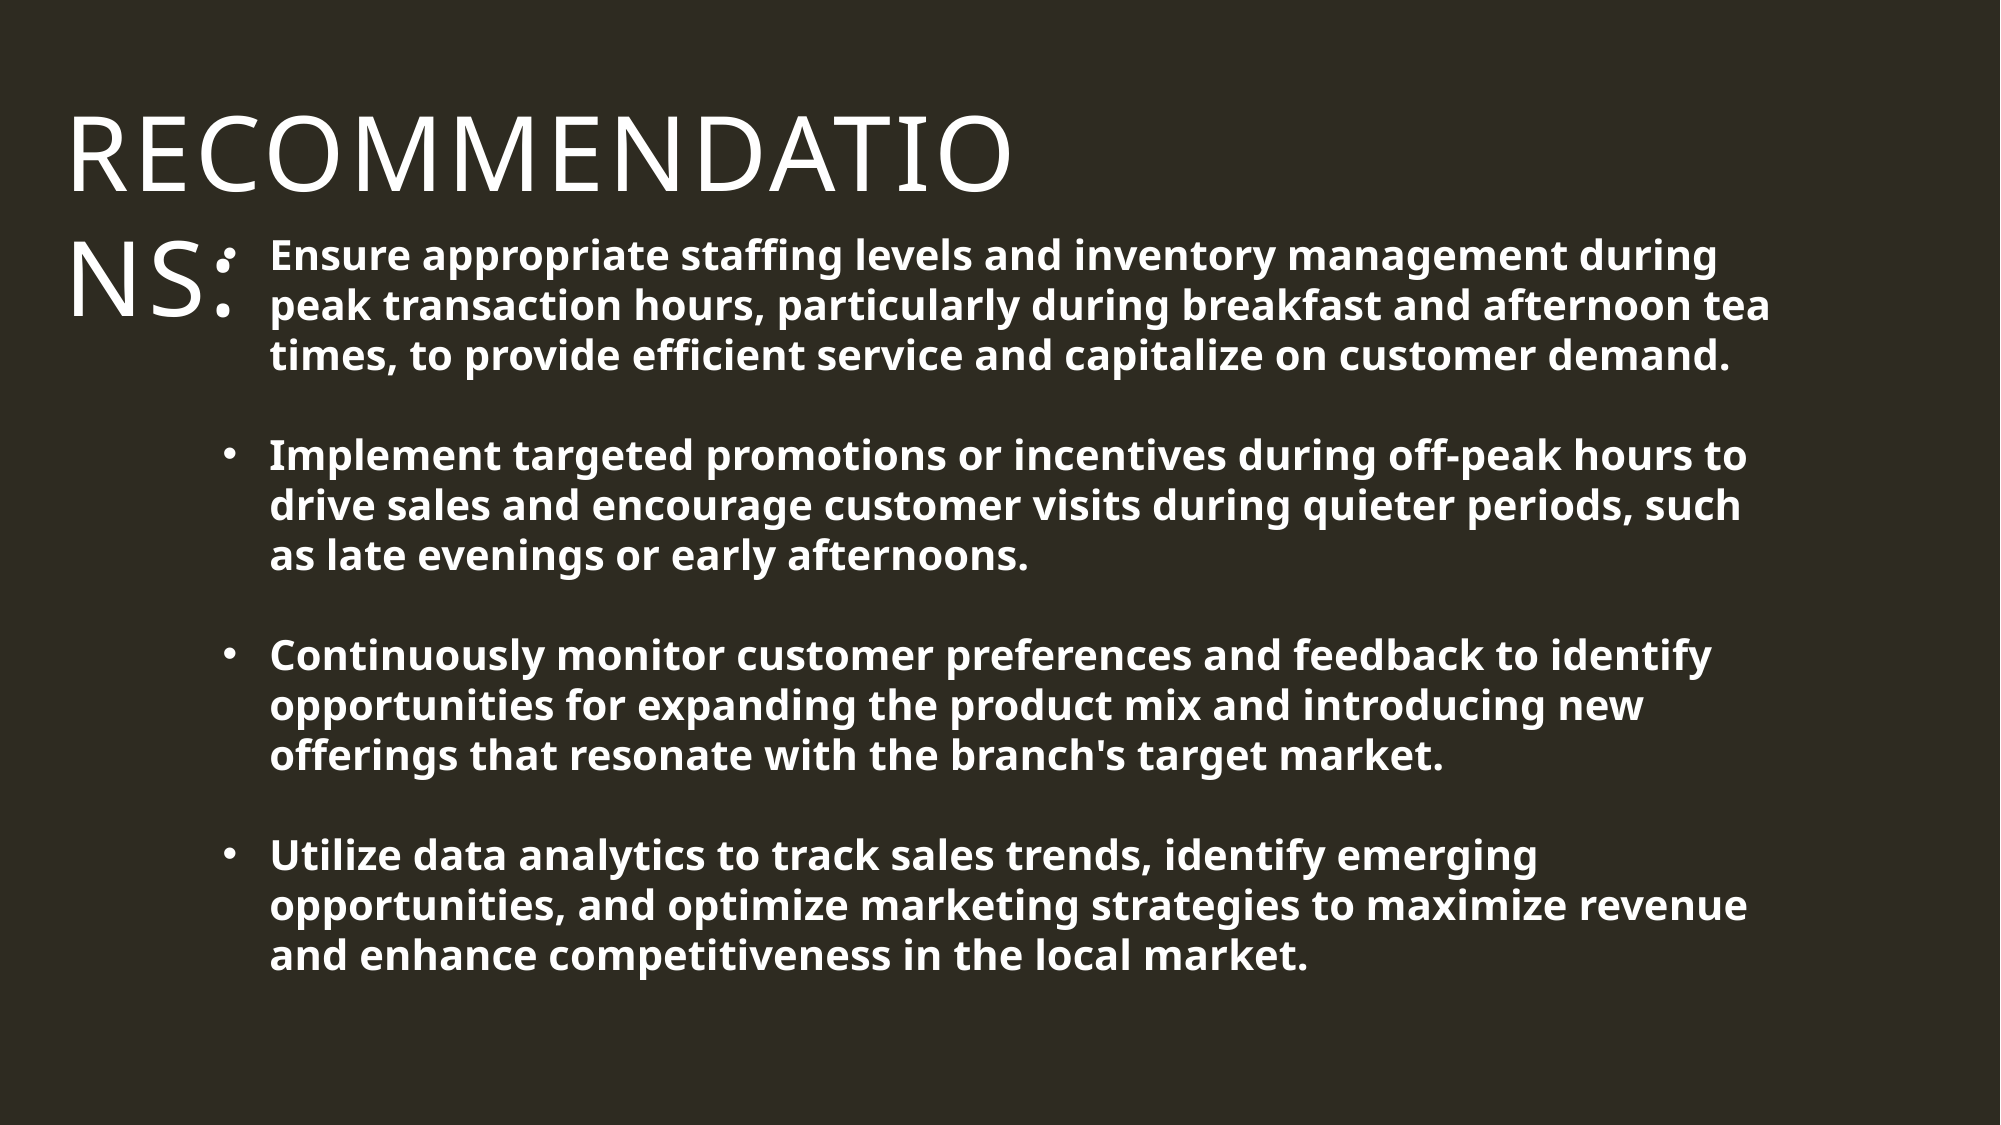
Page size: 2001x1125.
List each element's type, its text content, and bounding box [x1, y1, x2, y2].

text_box Ensure appropriate staffing levels and inventory management during peak transaction hours, particularly during breakfast and afternoon tea times, to provide efficient service and capitalize on customer demand. Implement targeted promotions or incentives during off-peak hours to drive sales and encourage customer visits during quieter periods, such as late evenings or early afternoons. Continuously monitor customer preferences and feedback to identify opportunities for expanding the product mix and introducing new offerings that resonate with the branch's target market. Utilize data analytics to track sales trends, identify emerging opportunities, and optimize marketing strategies to maximize revenue and enhance competitiveness in the local market. [207, 221, 1793, 987]
text_box RECOMMENDATIONS: [50, 79, 1050, 345]
